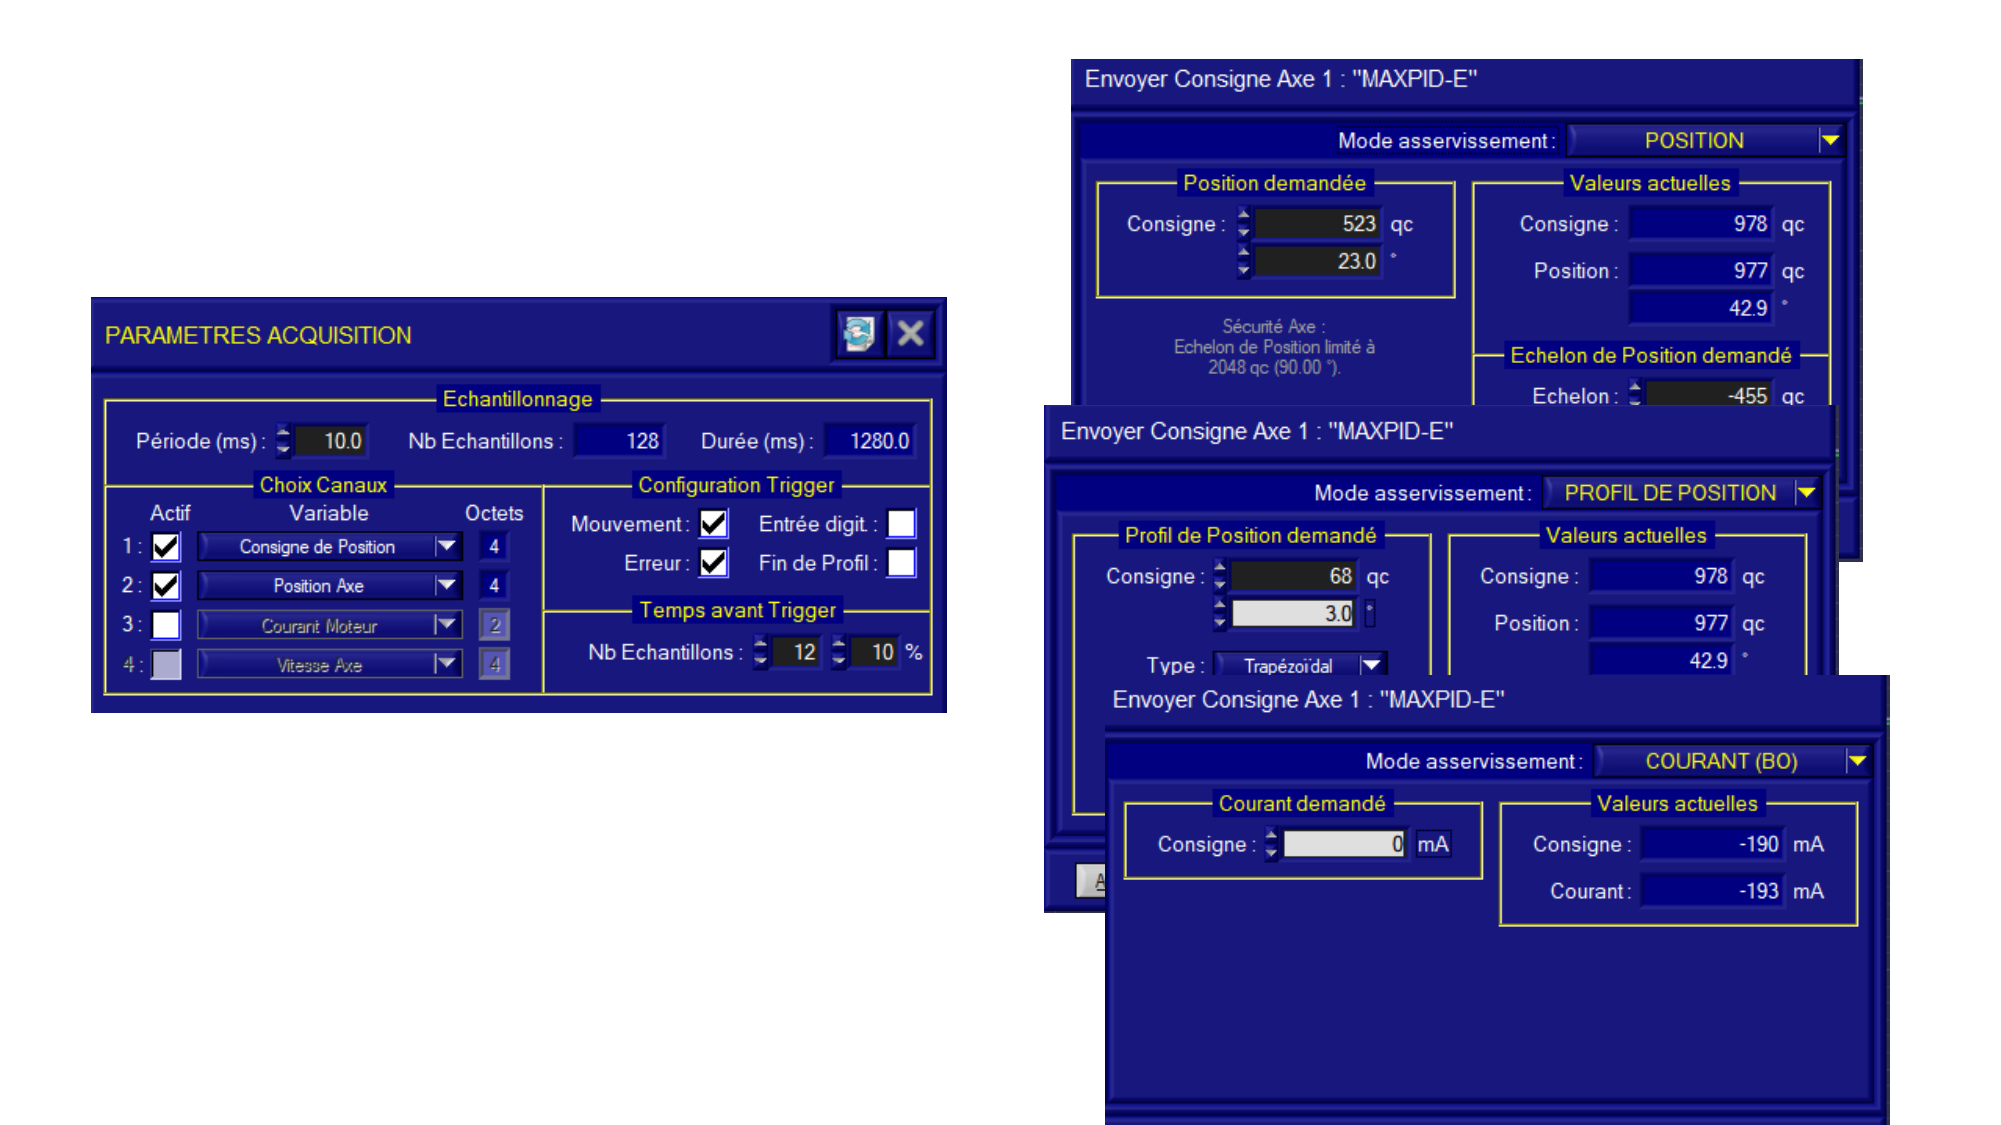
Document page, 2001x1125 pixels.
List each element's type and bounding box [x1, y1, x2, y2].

picture [1044, 59, 1890, 1125]
picture [91, 297, 947, 713]
